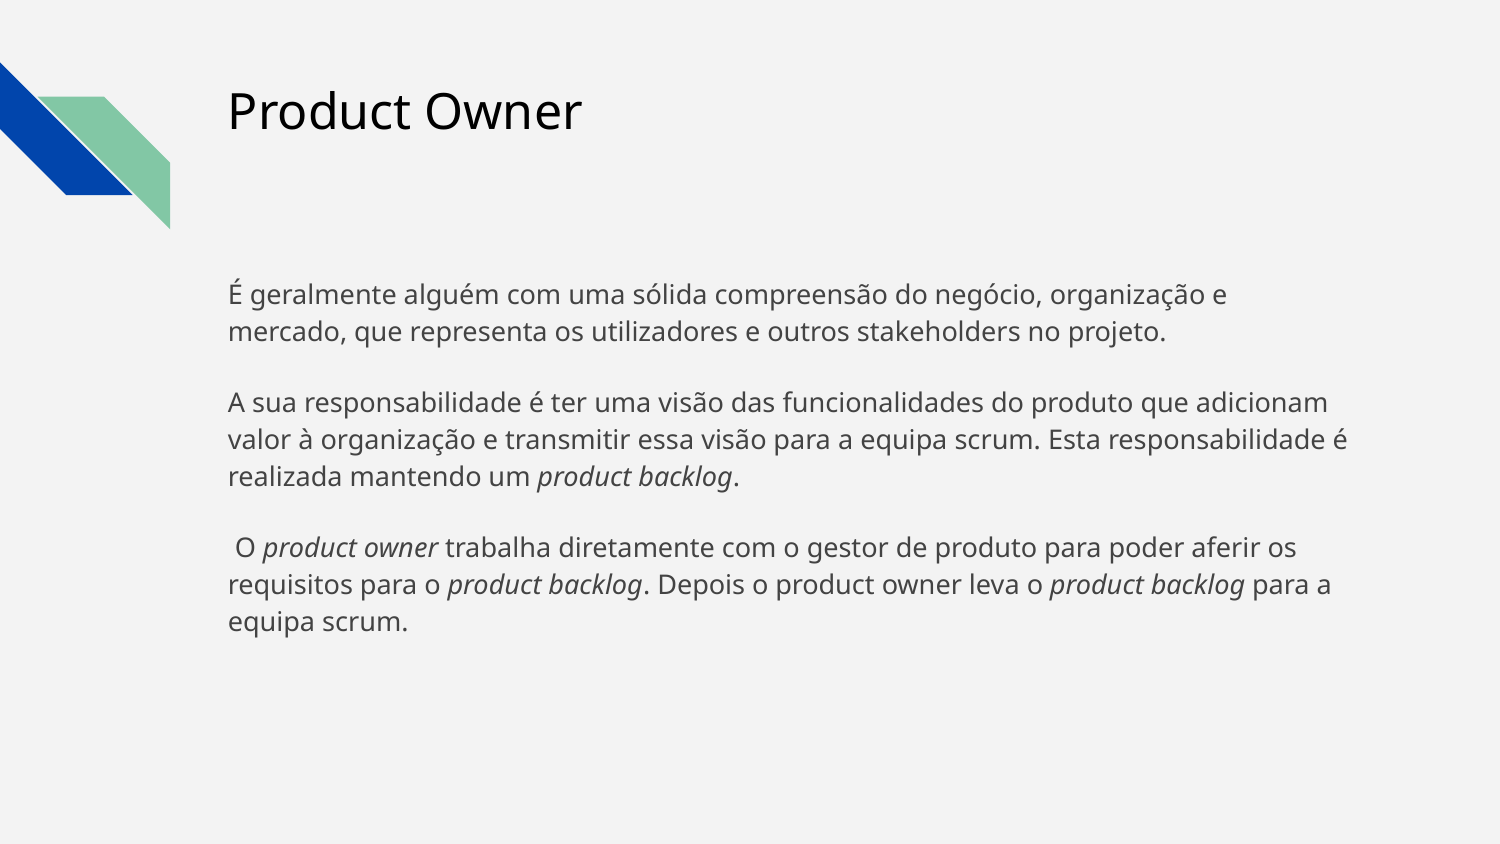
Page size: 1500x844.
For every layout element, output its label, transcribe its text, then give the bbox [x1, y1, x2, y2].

list É geralmente alguém com uma sólida compreensão do negócio, organização e mercado, que representa os utilizadores e outros stakeholders no projeto. A sua responsabilidade é ter uma visão das funcionalidades do produto que adicionam valor à organização e transmitir essa visão para a equipa scrum. Esta responsabilidade é realizada mantendo um product backlog. O product owner trabalha diretamente com o gestor de produto para poder aferir os requisitos para o product backlog. Depois o product owner leva o product backlog para a equipa scrum. [212, 257, 1368, 735]
title Product Owner [212, 64, 1368, 215]
